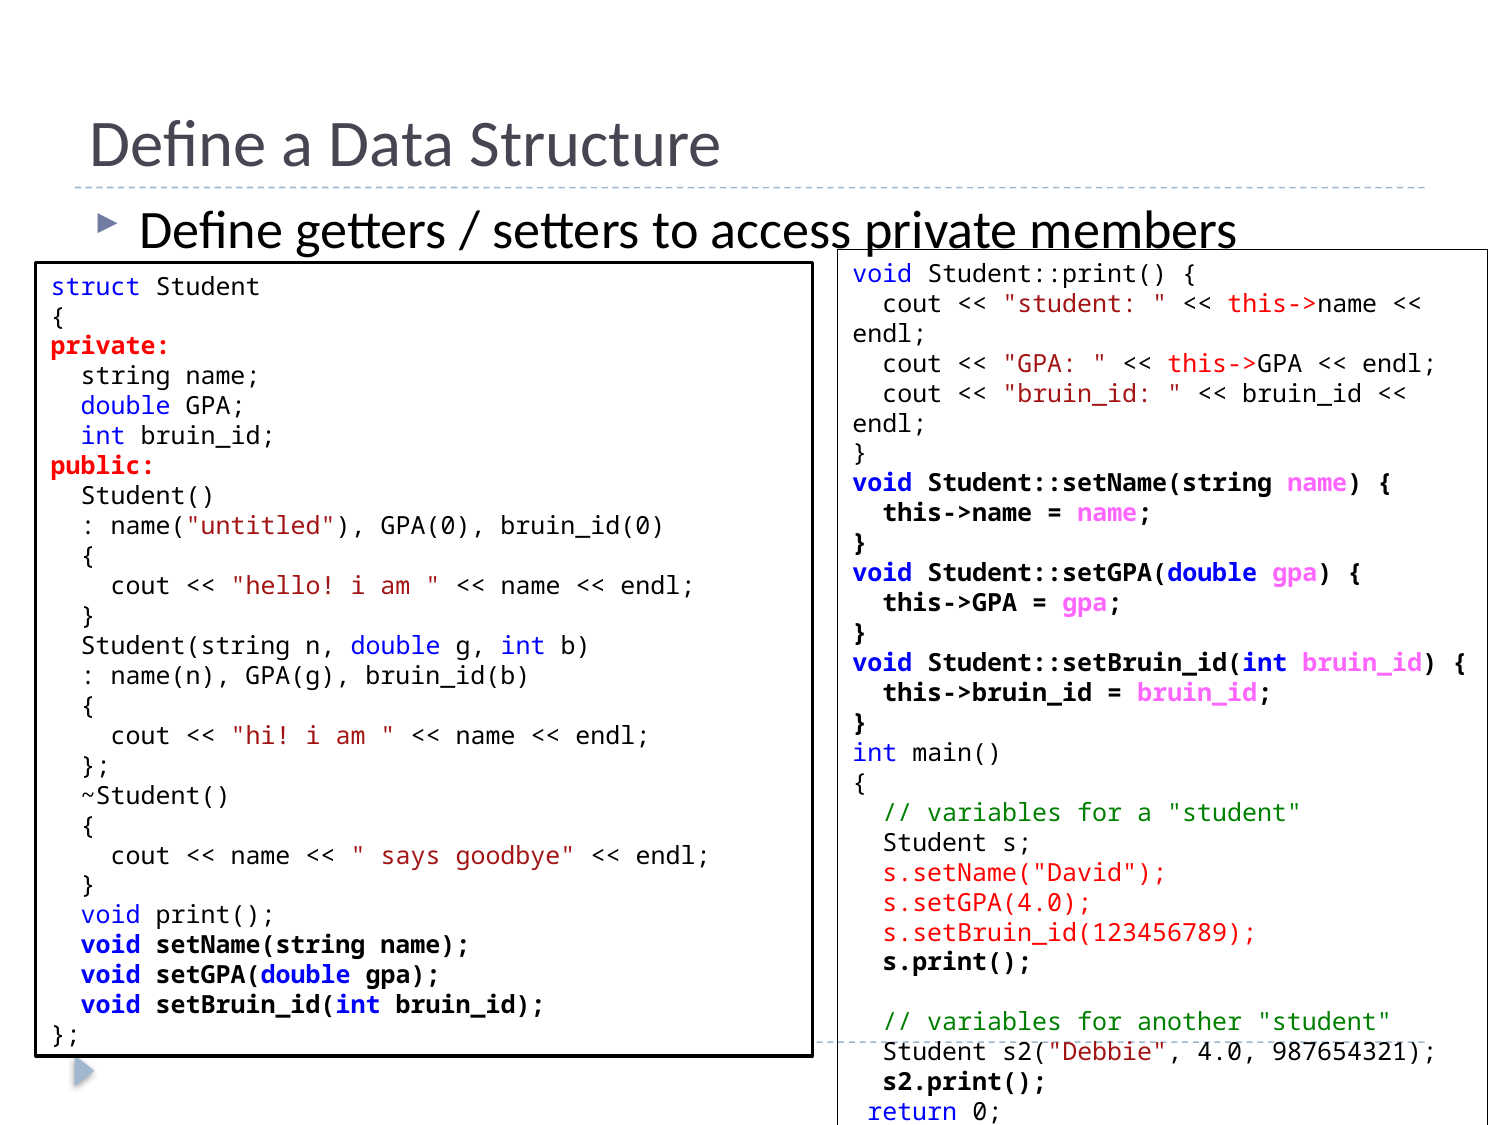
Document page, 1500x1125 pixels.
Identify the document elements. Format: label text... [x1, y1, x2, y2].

list Define getters / setters to access private members [79, 187, 1475, 960]
text_box void Student::print() { cout << "student: " << this->name << endl; cout << "GPA: " << this->GPA << endl; cout << "bruin_id: " << bruin_id << endl; } void Student::setName(string name) { this->name = name; } void Student::setGPA(double gpa) { this->GPA = gpa; } void Student::setBruin_id(int bruin_id) { this->bruin_id = bruin_id; } int main() { // variables for a "student" Student s; s.setName("David"); s.setGPA(4.0); s.setBruin_id(123456789); s.print(); // variables for another "student" Student s2("Debbie", 4.0, 987654321); s2.print(); return 0; } [837, 249, 1488, 1125]
title Define a Data Structure [75, 24, 1425, 188]
text_box struct Student { private: string name; double GPA; int bruin_id; public: Student() : name("untitled"), GPA(0), bruin_id(0) { cout << "hello! i am " << name << endl; } Student(string n, double g, int b) : name(n), GPA(g), bruin_id(b) { cout << "hi! i am " << name << endl; }; ~Student() { cout << name << " says goodbye" << endl; } void print(); void setName(string name); void setGPA(double gpa); void setBruin_id(int bruin_id); }; [34, 261, 814, 1058]
